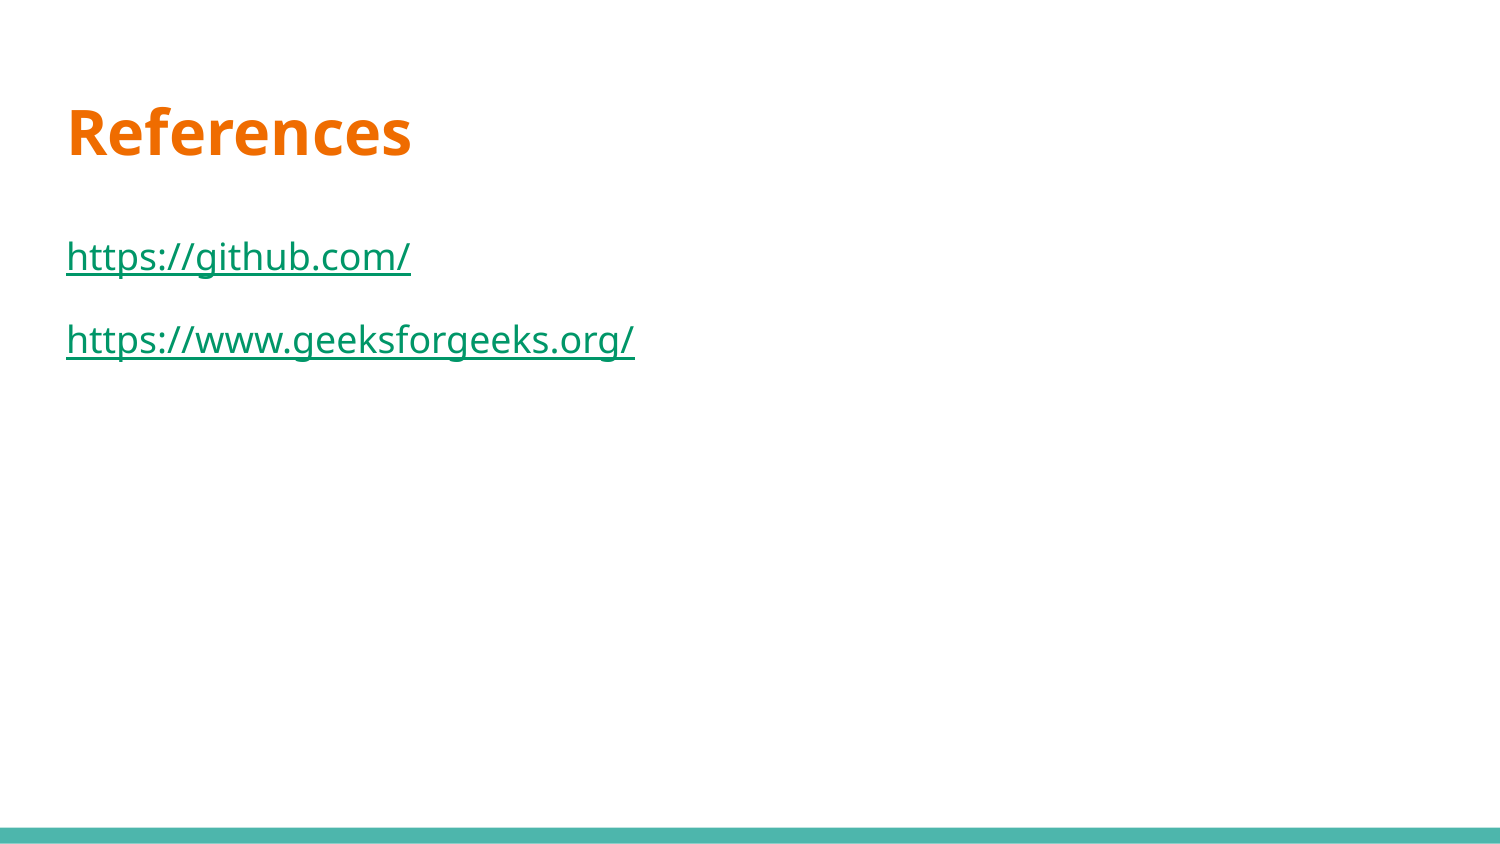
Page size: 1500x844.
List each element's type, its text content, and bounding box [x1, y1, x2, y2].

list https://github.com/ https://www.geeksforgeeks.org/ [51, 207, 1449, 750]
title References [51, 72, 1449, 189]
